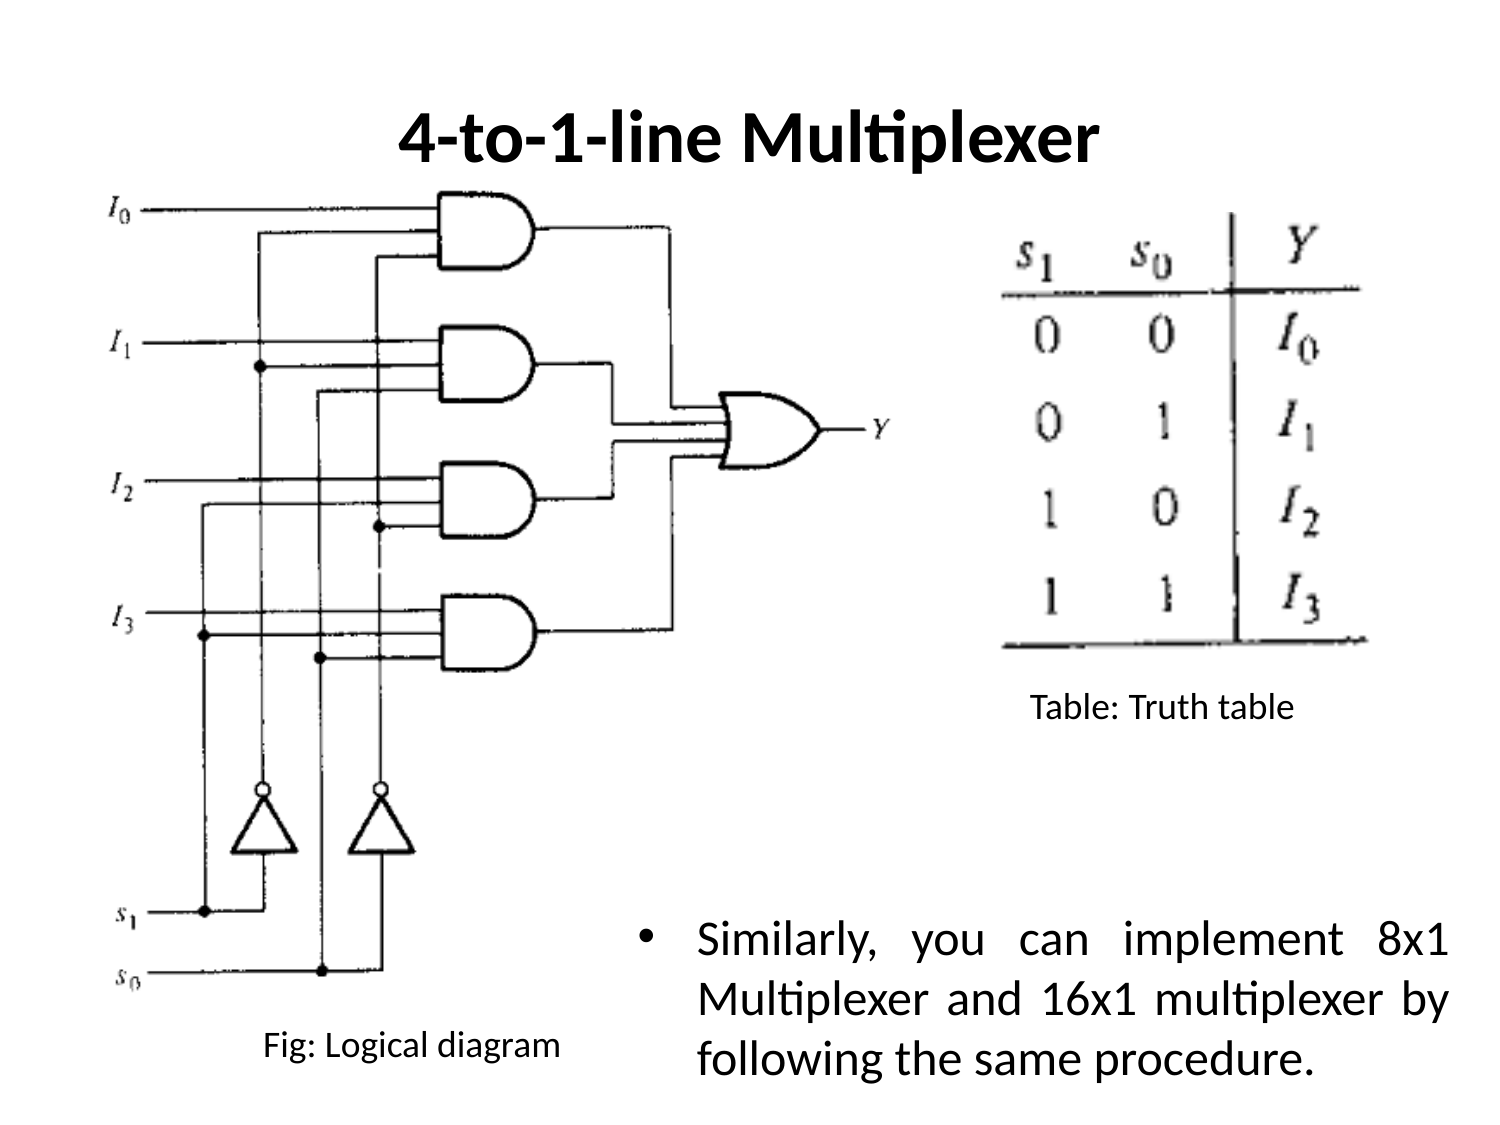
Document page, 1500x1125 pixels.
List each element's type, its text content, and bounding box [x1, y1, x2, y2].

picture [87, 174, 898, 1001]
picture [974, 212, 1388, 666]
text_box Table: Truth table [937, 674, 1388, 735]
title 4-to-1-line Multiplexer [97, 87, 1403, 182]
text_box Fig: Logical diagram [187, 1012, 637, 1073]
list Similarly, you can implement 8x1 Multiplexer and 16x1 multiplexer by following the same procedure. [637, 905, 1450, 1088]
